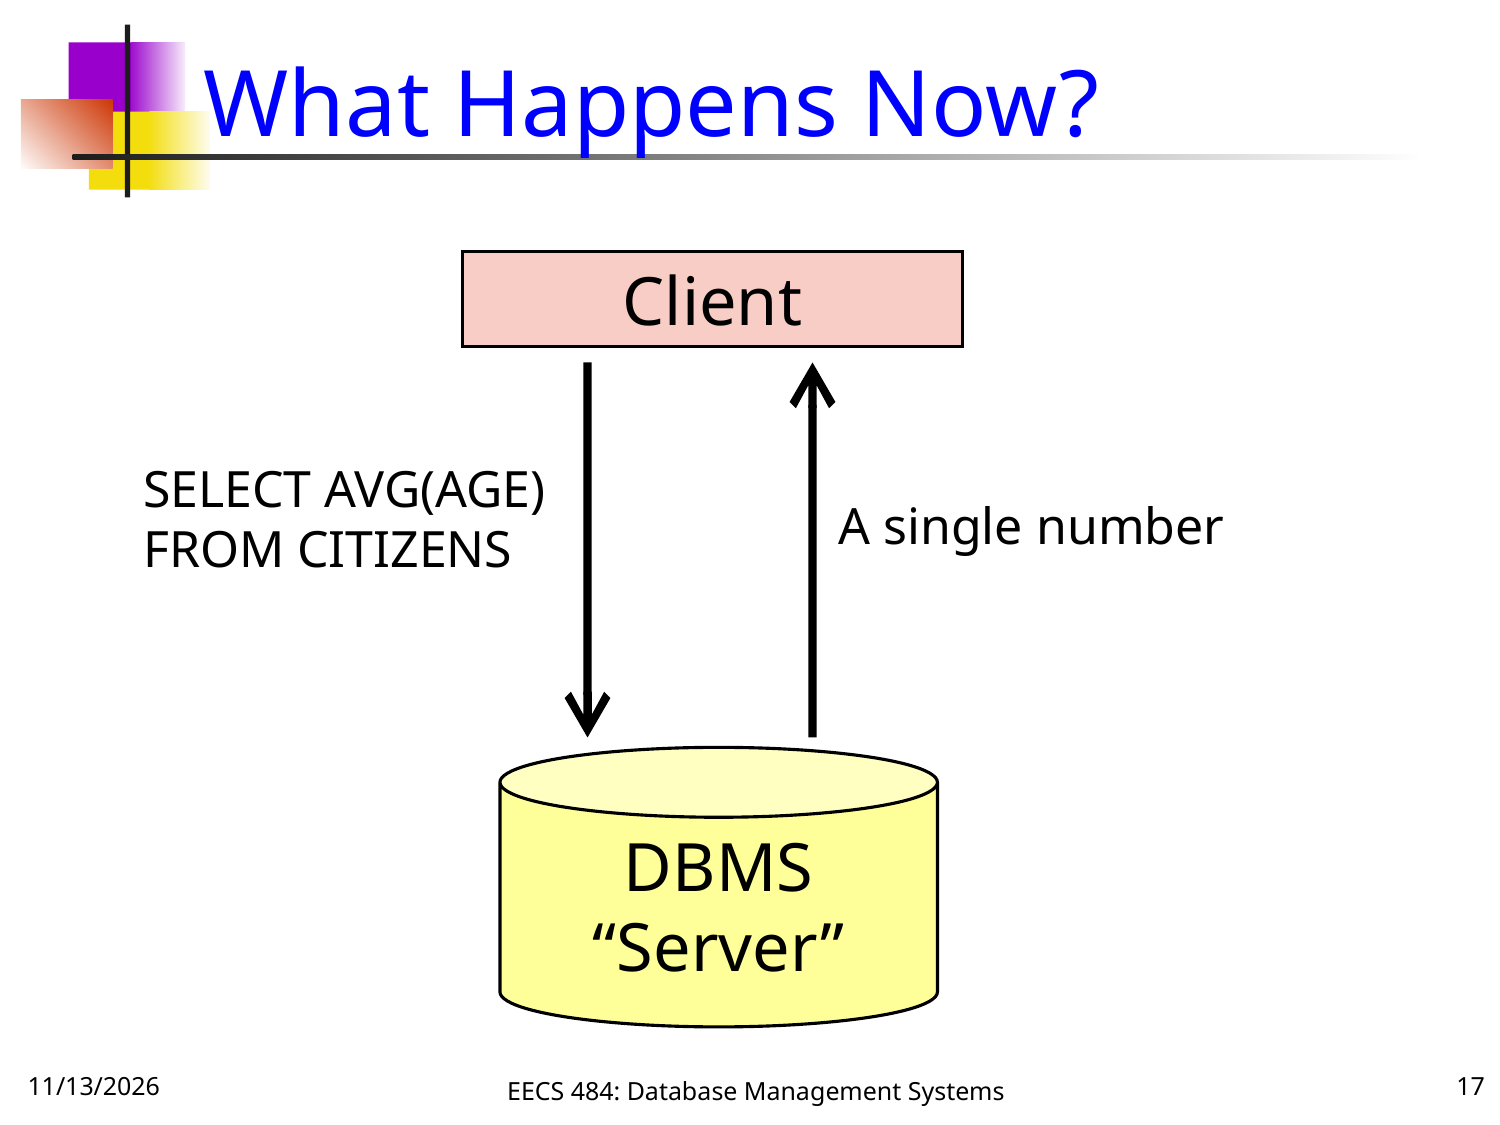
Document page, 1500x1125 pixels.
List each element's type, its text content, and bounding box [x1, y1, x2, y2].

slide_number 17 [1187, 1037, 1500, 1113]
title What Happens Now? [188, 0, 1468, 163]
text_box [124, 362, 588, 738]
text_box Client [462, 251, 963, 347]
footer EECS 484: Database Management Systems [350, 1037, 1163, 1113]
text_box DBMS “Server” [499, 747, 938, 1027]
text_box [812, 362, 1226, 738]
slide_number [12, 1037, 325, 1113]
